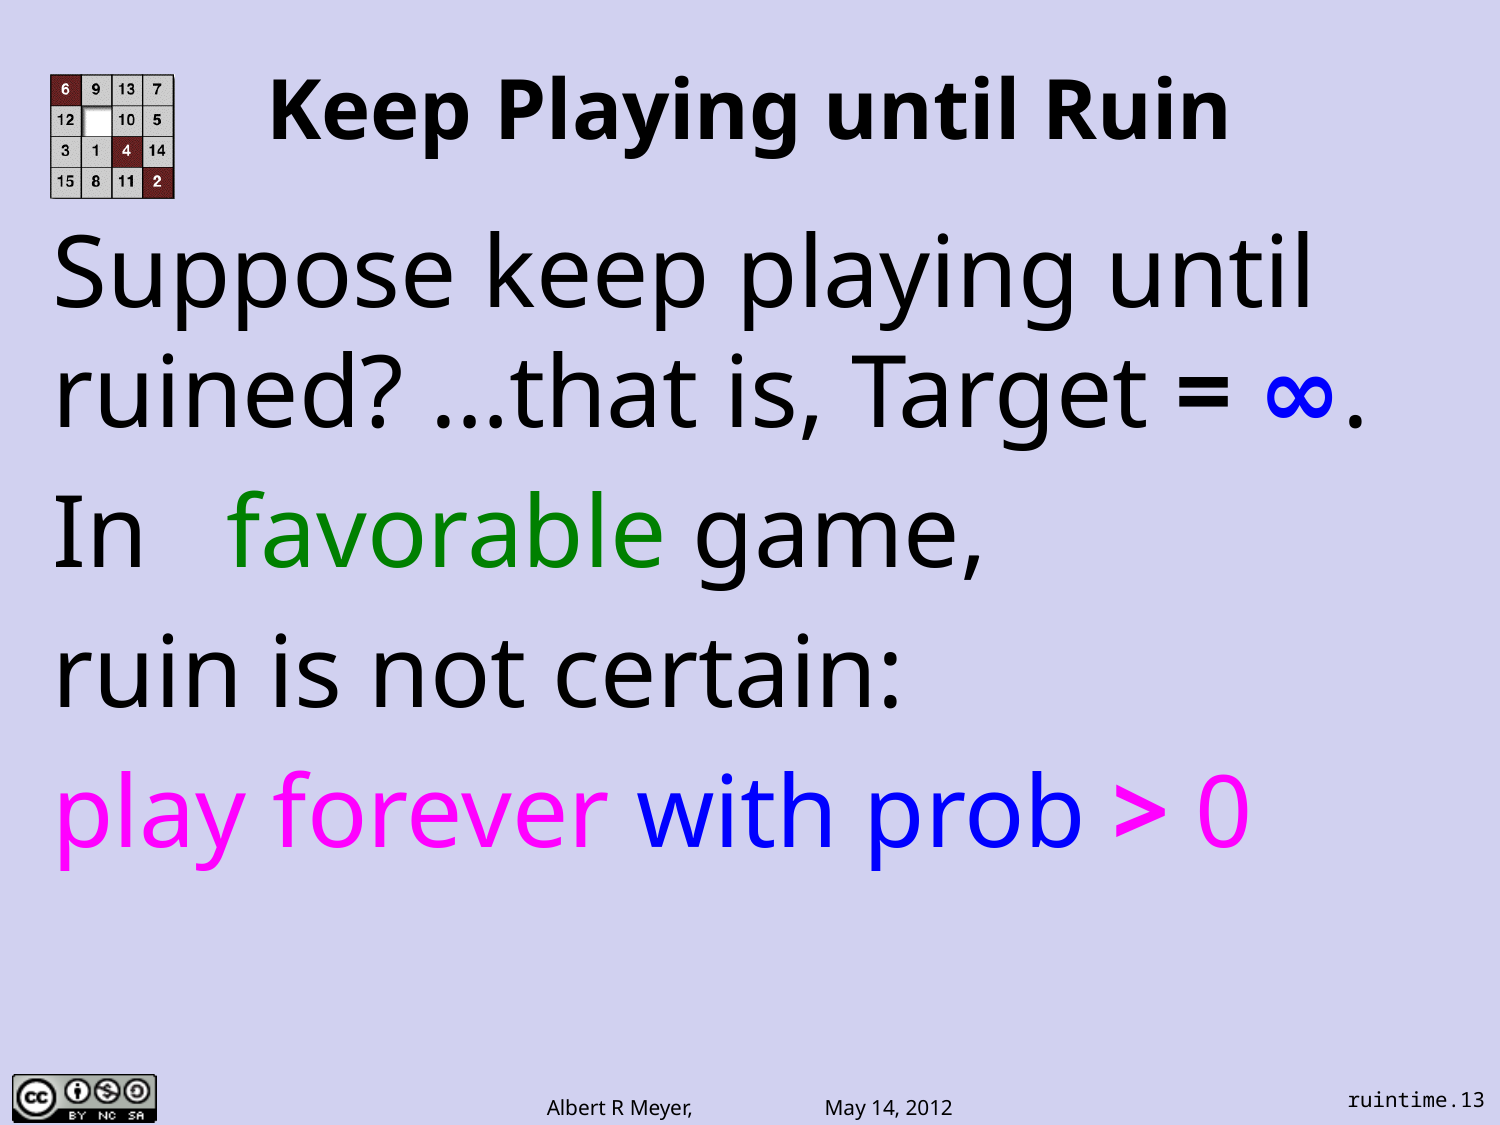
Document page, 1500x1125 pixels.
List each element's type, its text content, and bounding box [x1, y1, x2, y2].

slide_number ruintime.13 [1312, 1079, 1500, 1125]
list Suppose keep playing until ruined? …that is, Target = ∞. In favorable game, ruin is not certain: play forever with prob > 0 [37, 199, 1488, 951]
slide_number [455, 1086, 1044, 1125]
picture [50, 74, 175, 199]
picture [12, 1074, 157, 1123]
title Keep Playing until Ruin [248, 12, 1251, 201]
